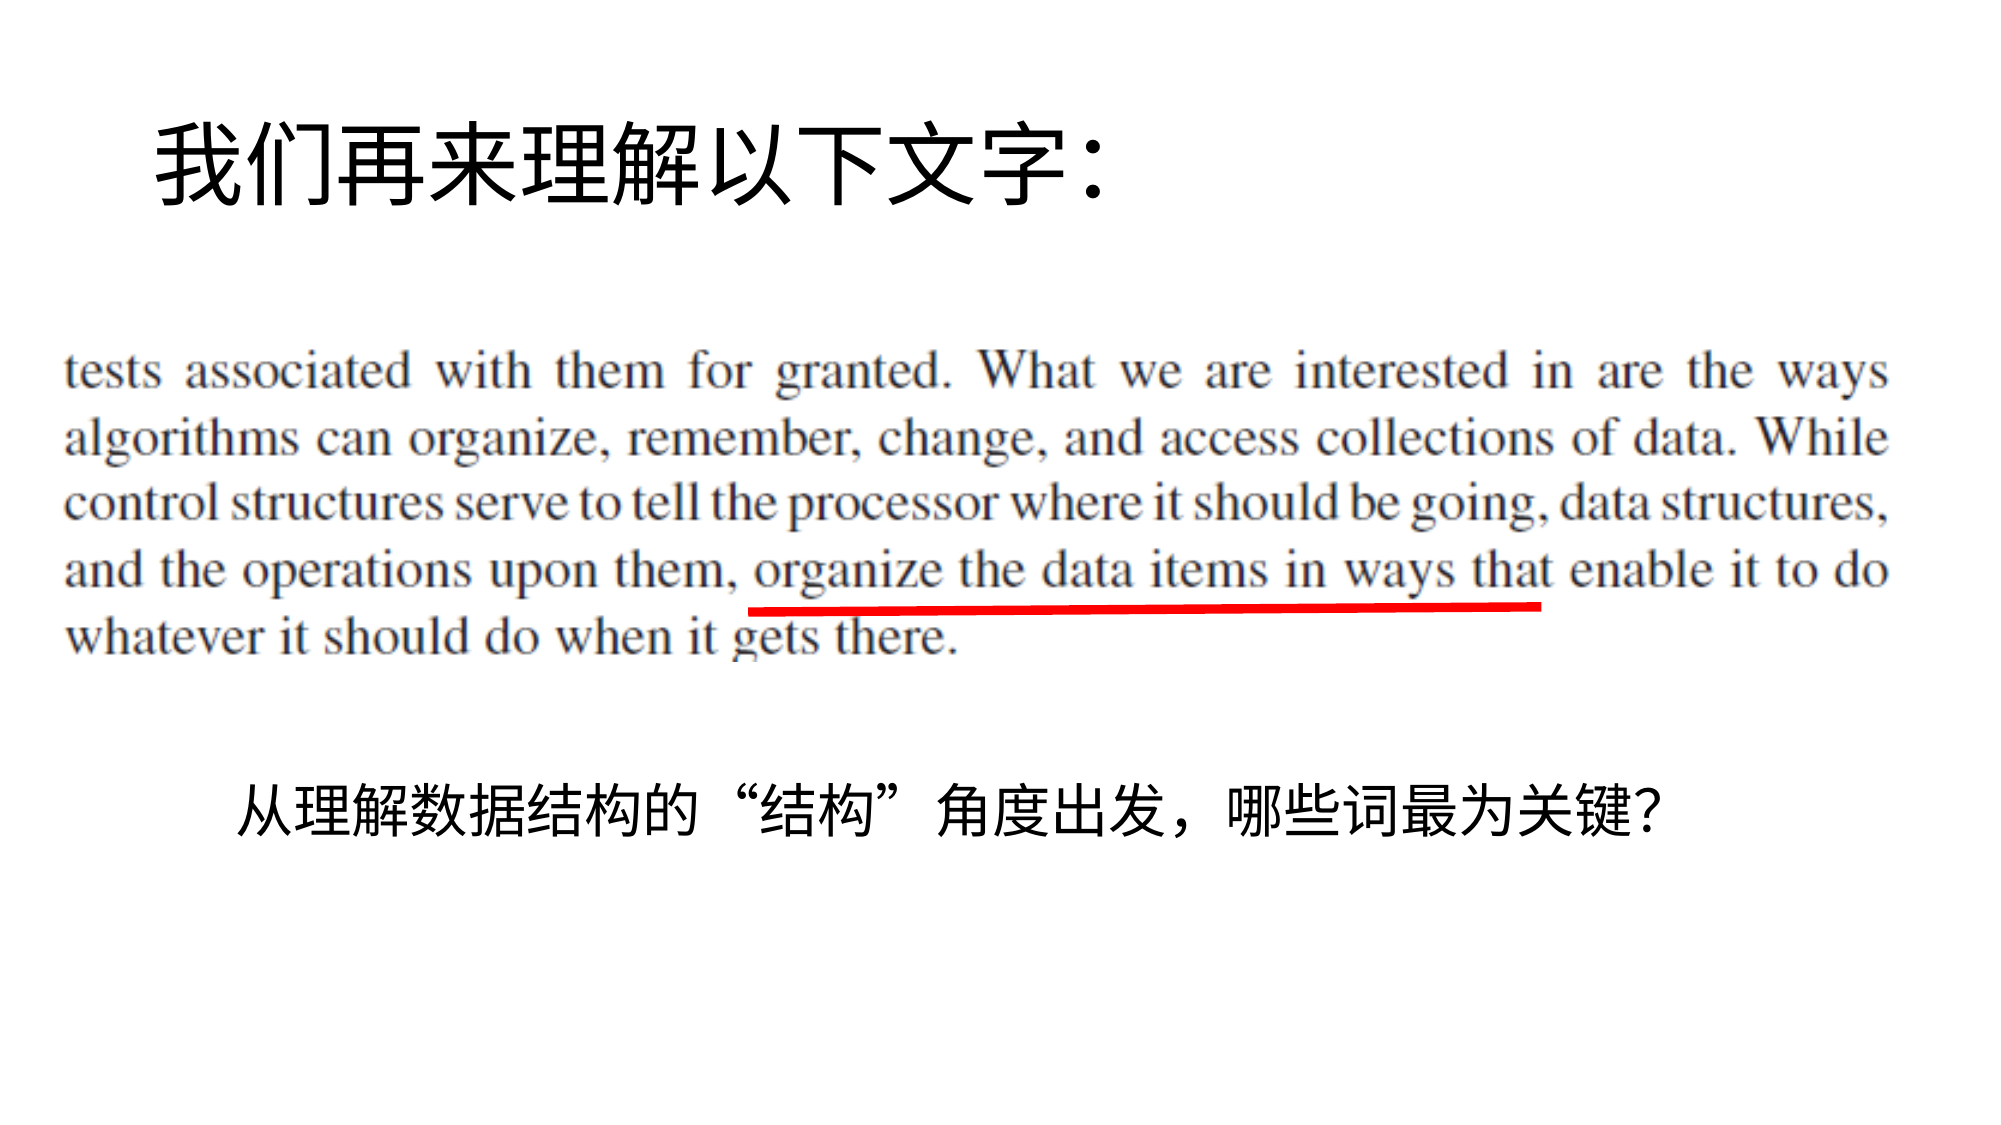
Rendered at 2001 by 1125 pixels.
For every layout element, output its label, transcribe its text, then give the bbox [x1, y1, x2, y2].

picture [31, 348, 1899, 663]
title 我们再来理解以下文字： [137, 59, 1863, 278]
text_box 从理解数据结构的“结构”角度出发，哪些词最为关键？ [220, 767, 1707, 852]
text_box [748, 606, 1542, 613]
